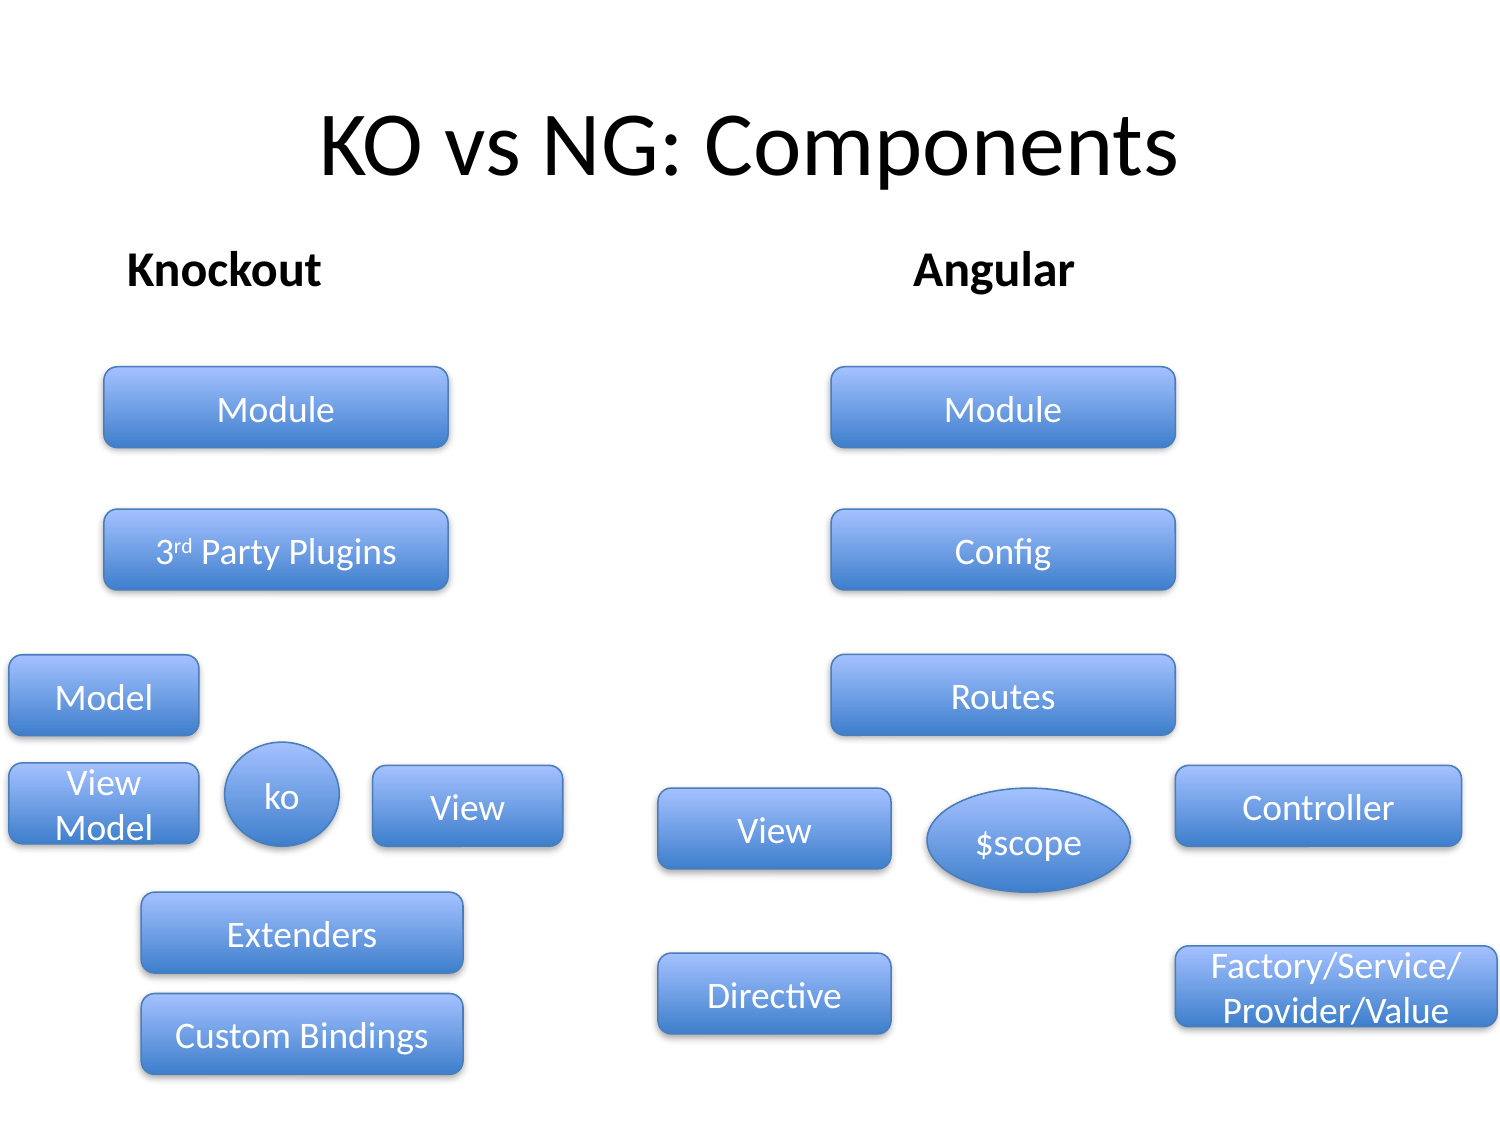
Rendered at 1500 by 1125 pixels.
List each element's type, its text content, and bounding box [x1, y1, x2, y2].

text_box ko [223, 741, 340, 848]
text_box Routes [830, 653, 1177, 737]
text_box Module [103, 365, 449, 449]
text_box Custom Bindings [140, 992, 464, 1076]
text_box $scope [926, 787, 1131, 893]
text_box Model [8, 653, 200, 737]
text_box View [371, 764, 564, 848]
text_box Factory/Service/Provider/Value [1174, 945, 1498, 1028]
text_box Controller [1174, 764, 1463, 848]
text_box Extenders [140, 891, 464, 974]
list Angular [898, 199, 1105, 305]
text_box Module [830, 365, 1177, 449]
title KO vs NG: Components [75, 45, 1425, 233]
text_box View [657, 787, 892, 870]
text_box 3rd Party Plugins [103, 508, 449, 591]
text_box Directive [657, 952, 892, 1035]
text_box Config [830, 508, 1177, 591]
text_box View Model [8, 762, 200, 845]
list Knockout [112, 199, 340, 305]
